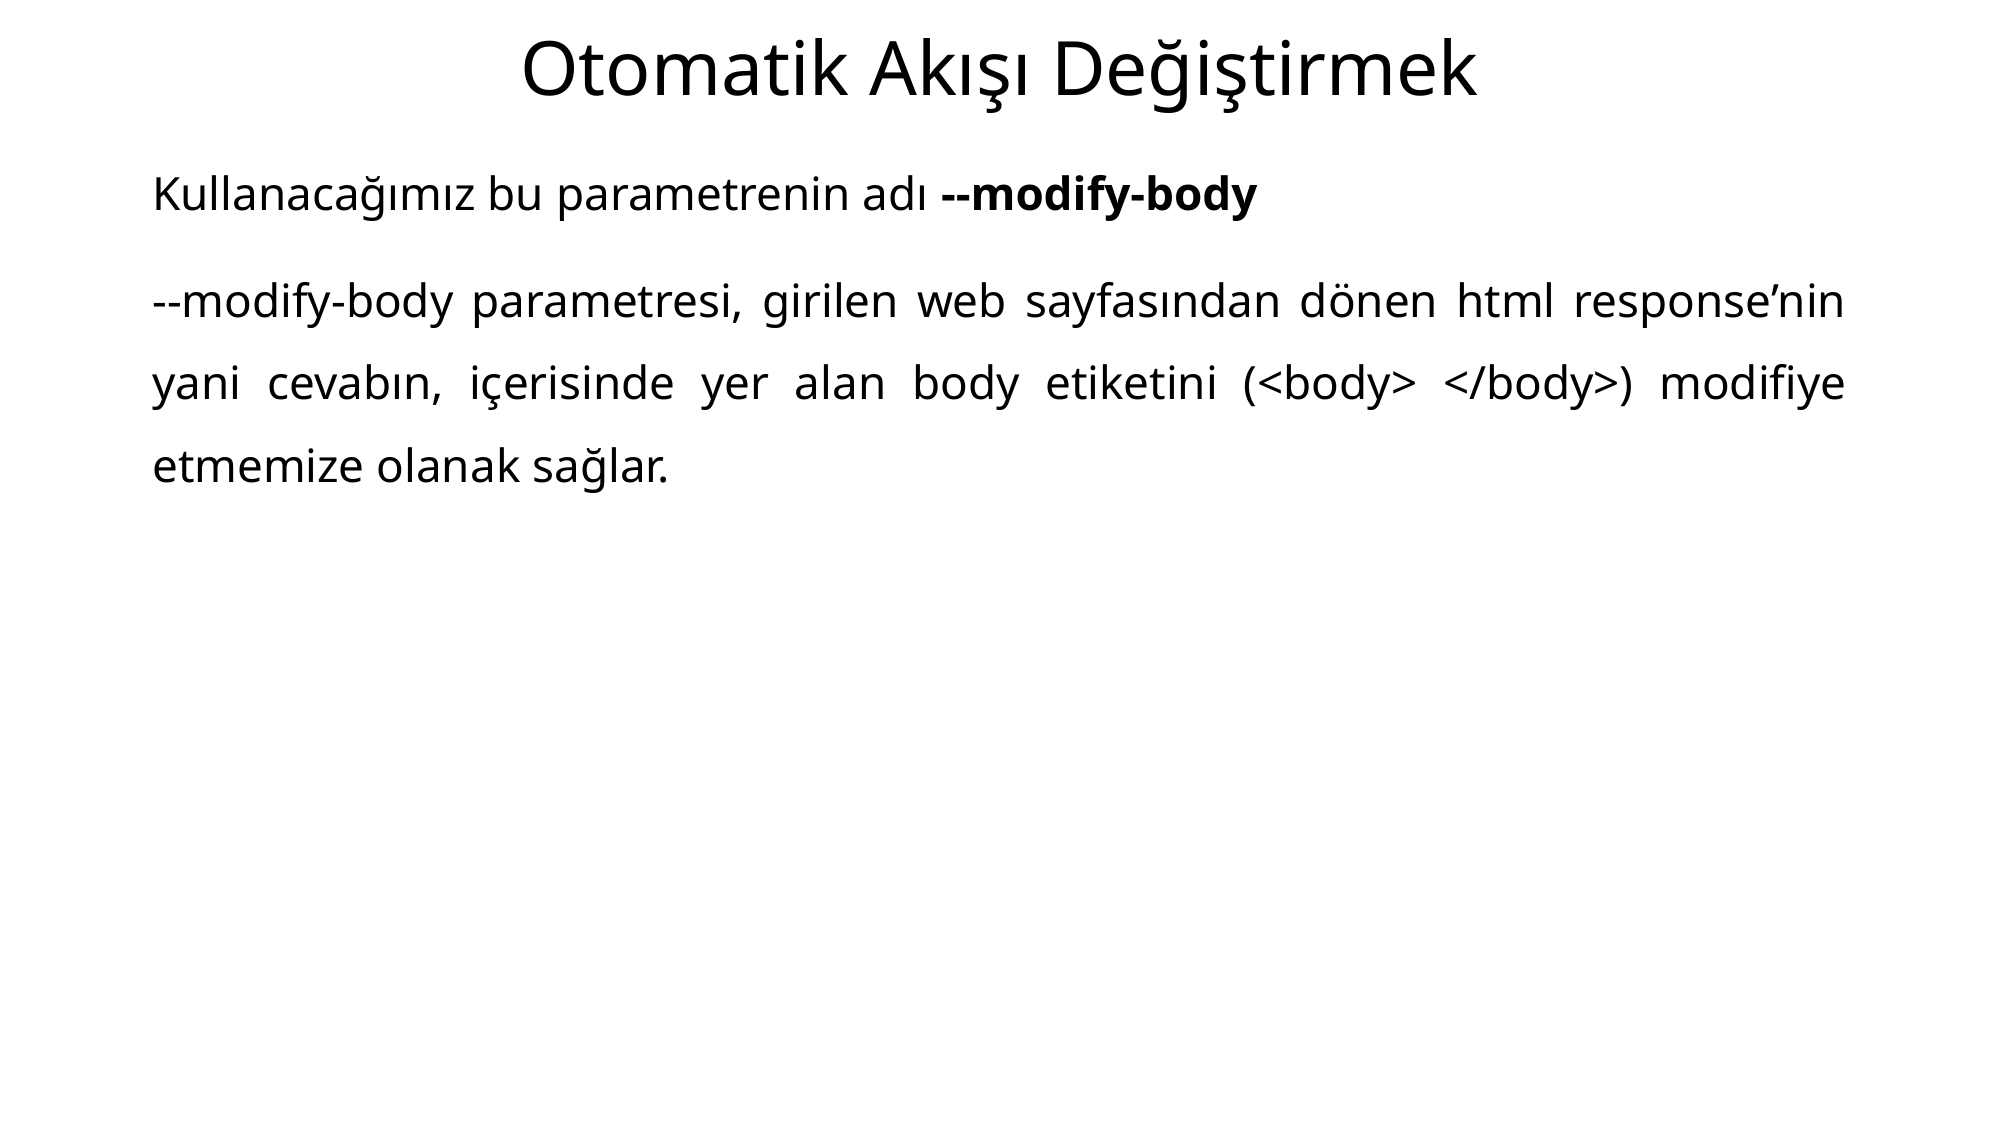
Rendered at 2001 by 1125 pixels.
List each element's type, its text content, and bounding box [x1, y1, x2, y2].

list Kullanacağımız bu parametrenin adı --modify-body --modify-body parametresi, girilen web sayfasından dönen html response’nin yani cevabın, içerisinde yer alan body etiketini (<body> </body>) modifiye etmemize olanak sağlar. [137, 129, 1863, 1014]
title Otomatik Akışı Değiştirmek [137, 18, 1863, 112]
